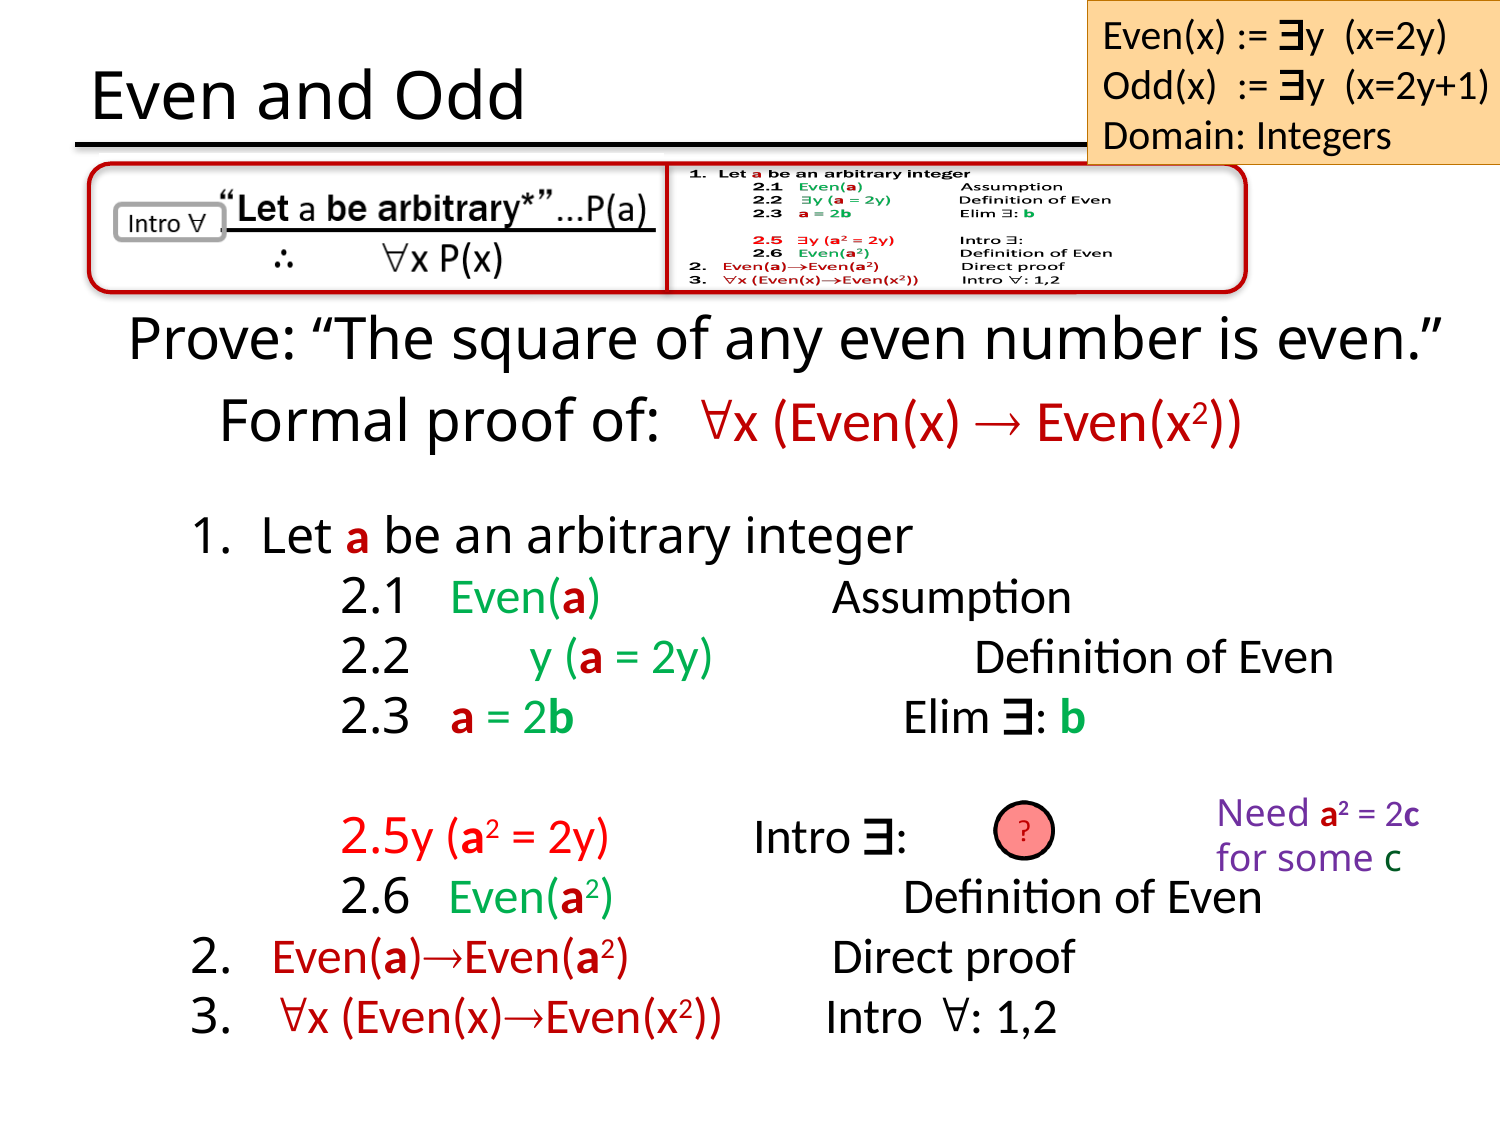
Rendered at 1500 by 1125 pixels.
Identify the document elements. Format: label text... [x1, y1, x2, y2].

title Even and Odd [75, 45, 1087, 145]
text_box Even(x) := y (x=2y) Odd(x) := y (x=2y+1) Domain: Integers [1087, 0, 1500, 165]
list Prove: “The square of any even number is even.” Formal proof of: x (Even(x)  Even(x2)) [112, 212, 1463, 1058]
text_box Need a2 = 2c for some c [1201, 781, 1445, 887]
picture [993, 800, 1055, 869]
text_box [88, 153, 1247, 293]
